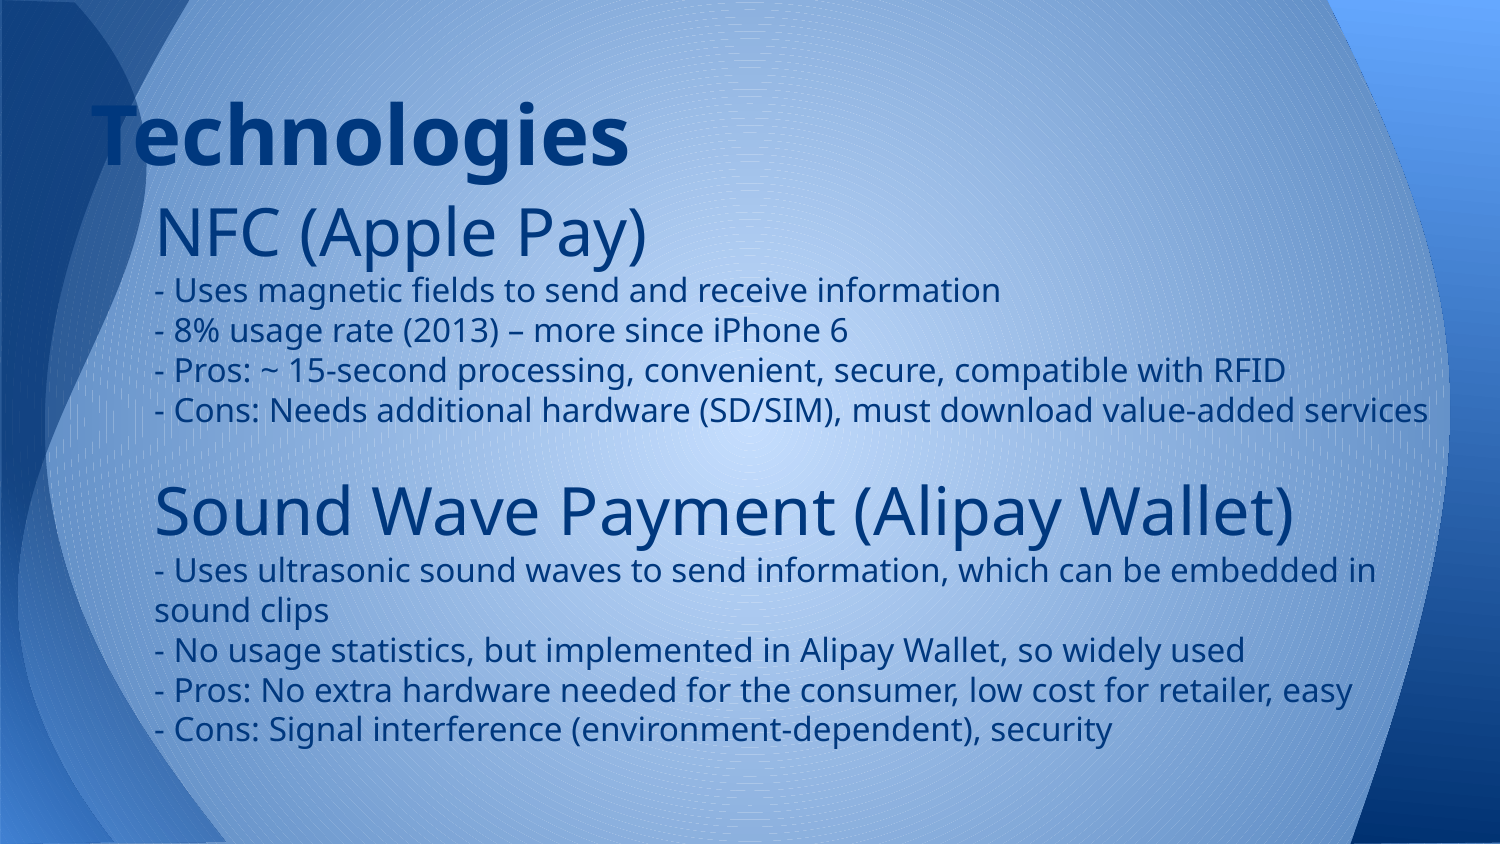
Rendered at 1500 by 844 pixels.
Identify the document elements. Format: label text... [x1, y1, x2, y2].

title Technologies [75, 33, 1425, 197]
list NFC (Apple Pay) - Uses magnetic fields to send and receive information - 8% usage rate (2013) – more since iPhone 6 - Pros: ~ 15-second processing, convenient, secure, compatible with RFID - Cons: Needs additional hardware (SD/SIM), must download value-added services Sound Wave Payment (Alipay Wallet) - Uses ultrasonic sound waves to send information, which can be embedded in sound clips - No usage statistics, but implemented in Alipay Wallet, so widely used - Pros: No extra hardware needed for the consumer, low cost for retailer, easy - Cons: Signal interference (environment-dependent), security [139, 174, 1490, 770]
